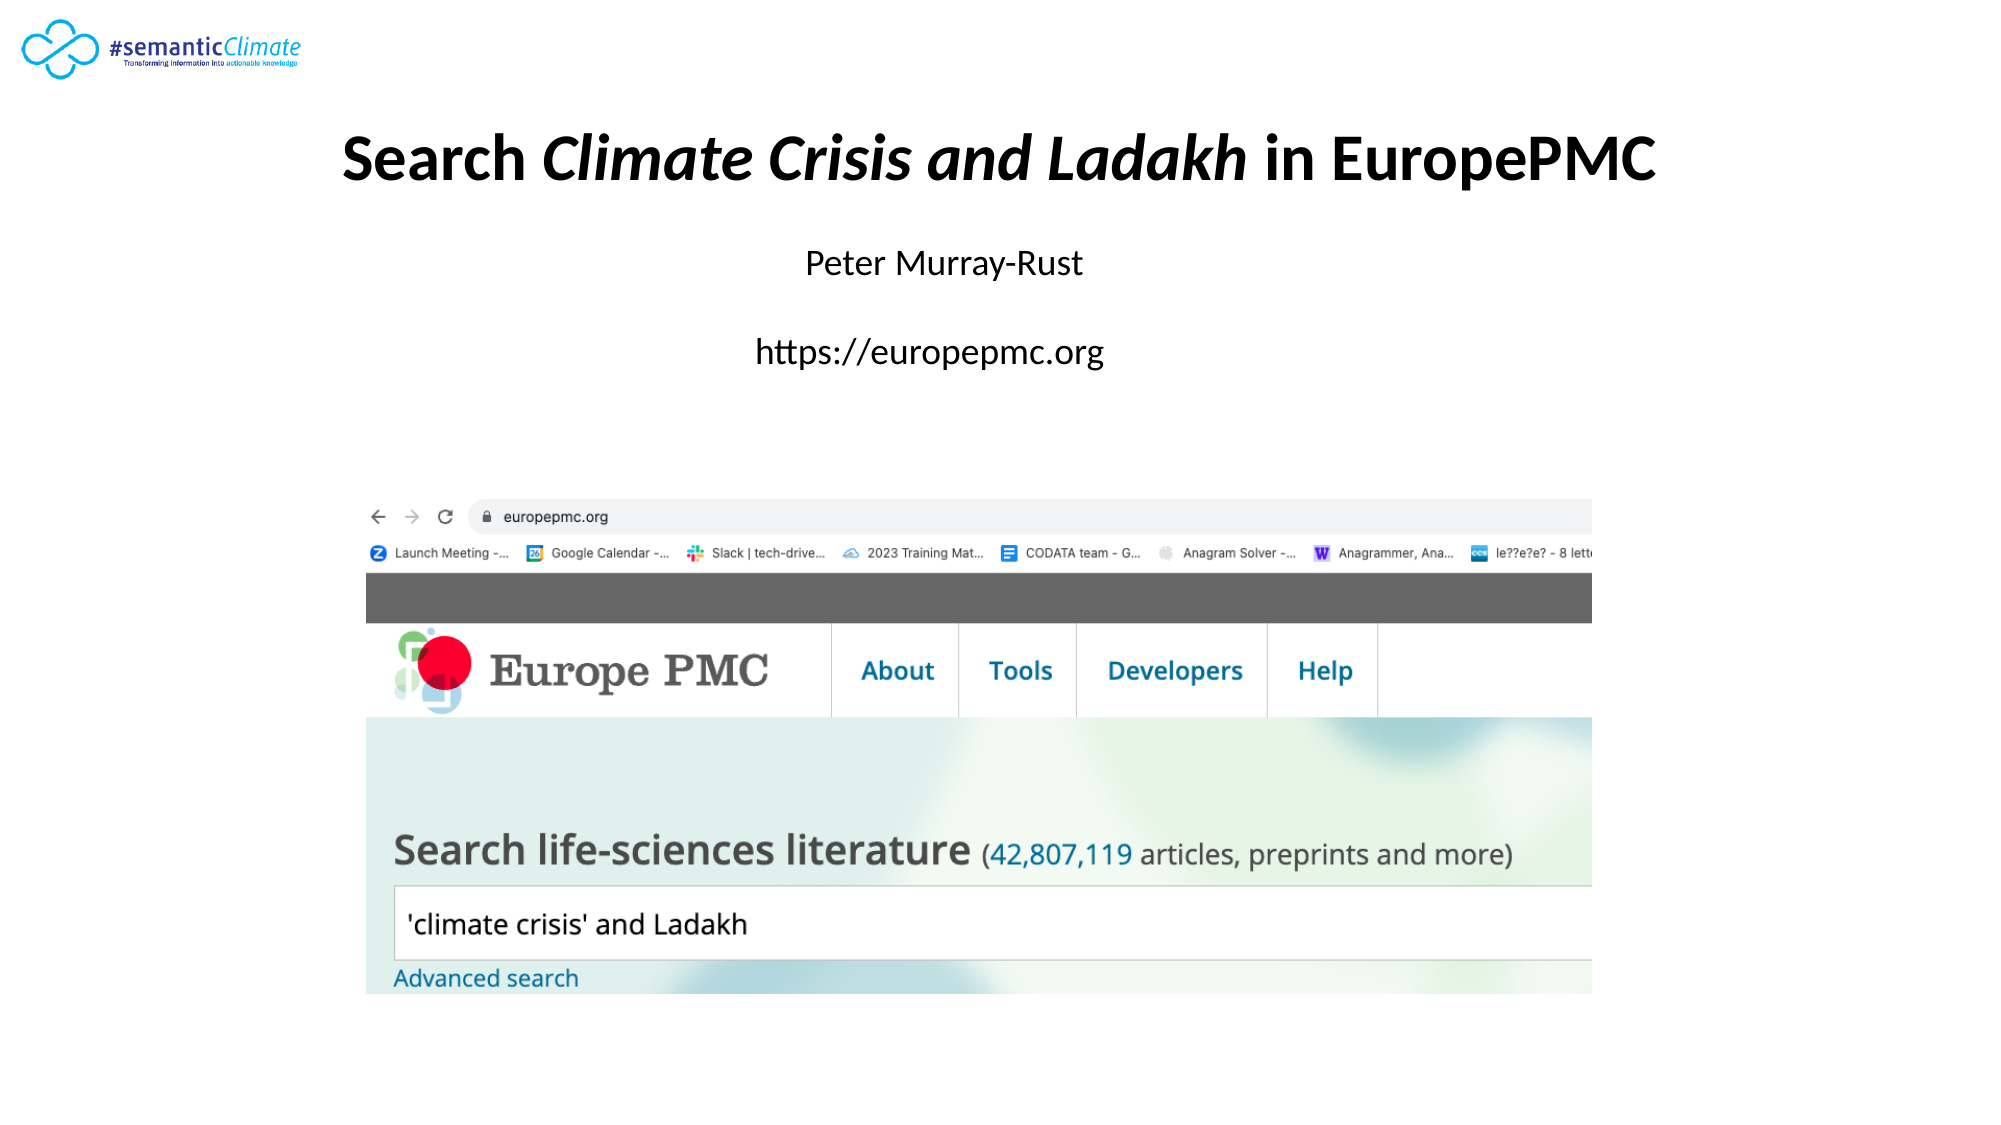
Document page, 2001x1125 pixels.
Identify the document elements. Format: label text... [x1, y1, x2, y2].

text_box Search Climate Crisis and Ladakh in EuropePMC [327, 106, 1673, 201]
text_box Peter Murray-Rust [790, 230, 1099, 291]
picture [366, 497, 1592, 994]
text_box https://europepmc.org [740, 319, 1120, 380]
picture [18, 15, 304, 83]
